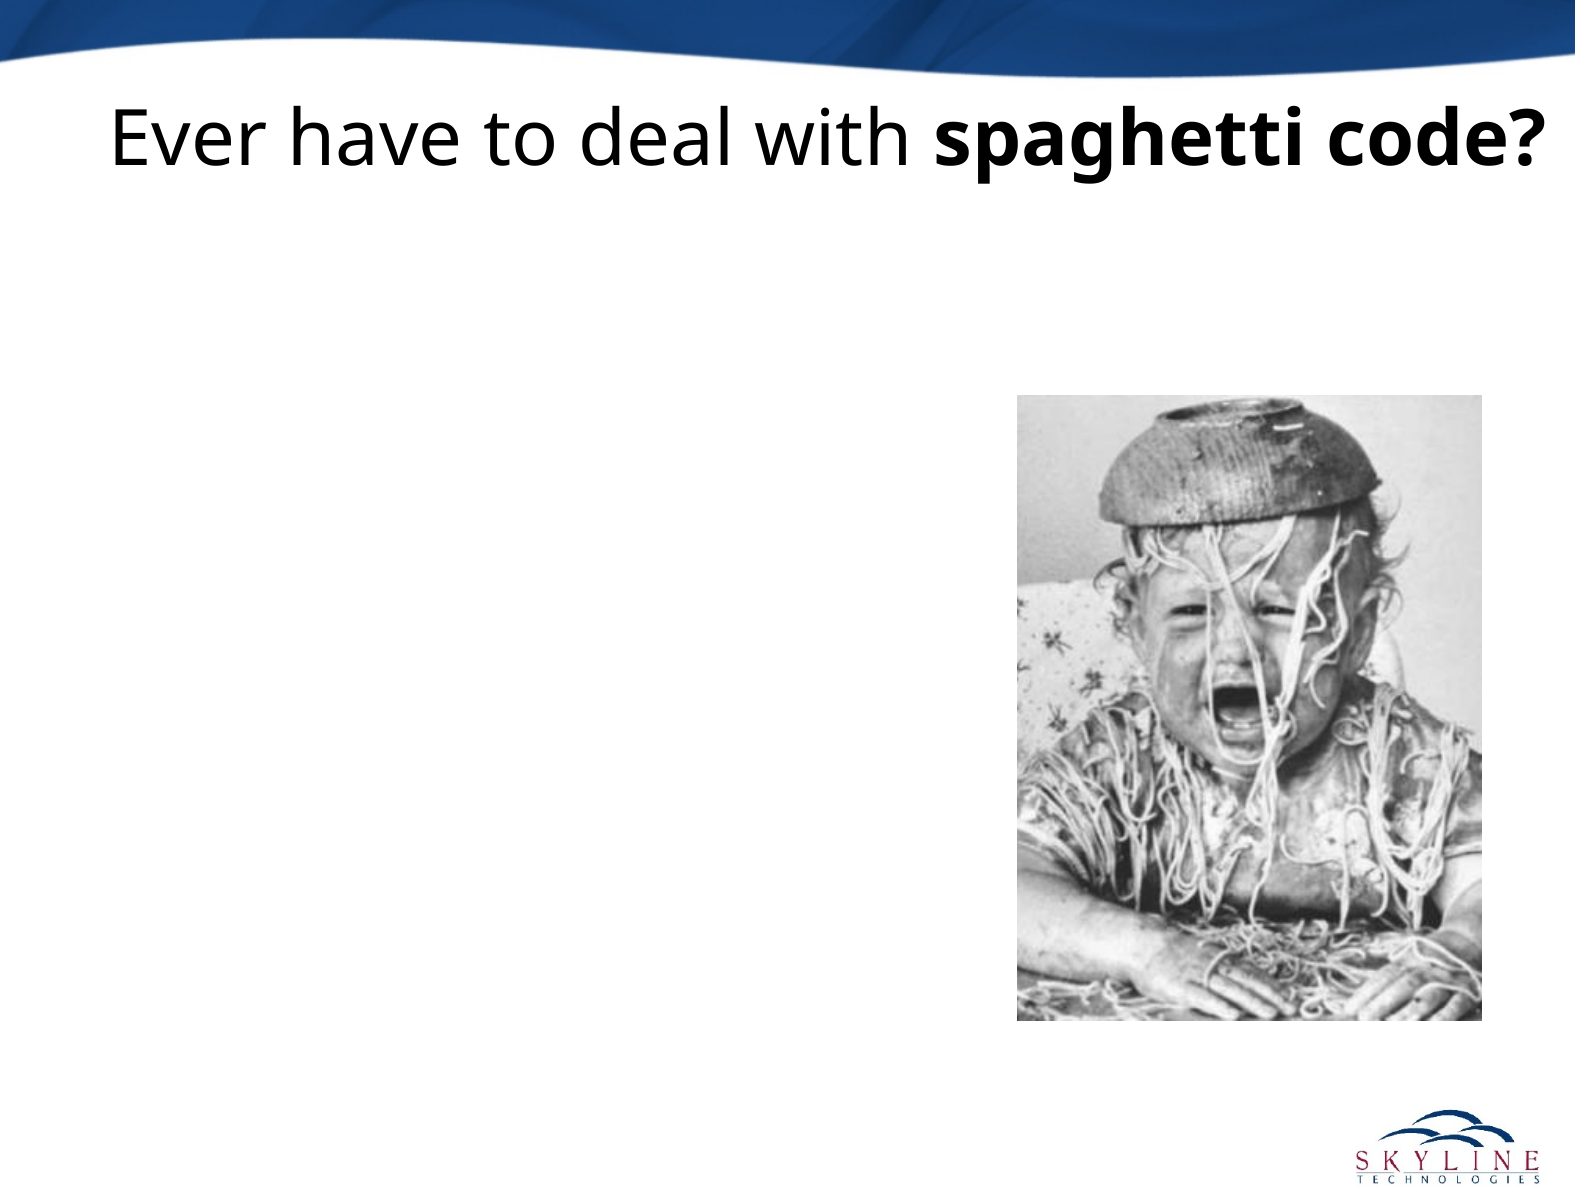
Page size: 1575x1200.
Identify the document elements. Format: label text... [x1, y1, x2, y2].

picture [1017, 395, 1482, 1021]
title Ever have to deal with spaghetti code? [93, 62, 1575, 217]
picture [1355, 1106, 1540, 1187]
picture [0, 0, 1575, 92]
